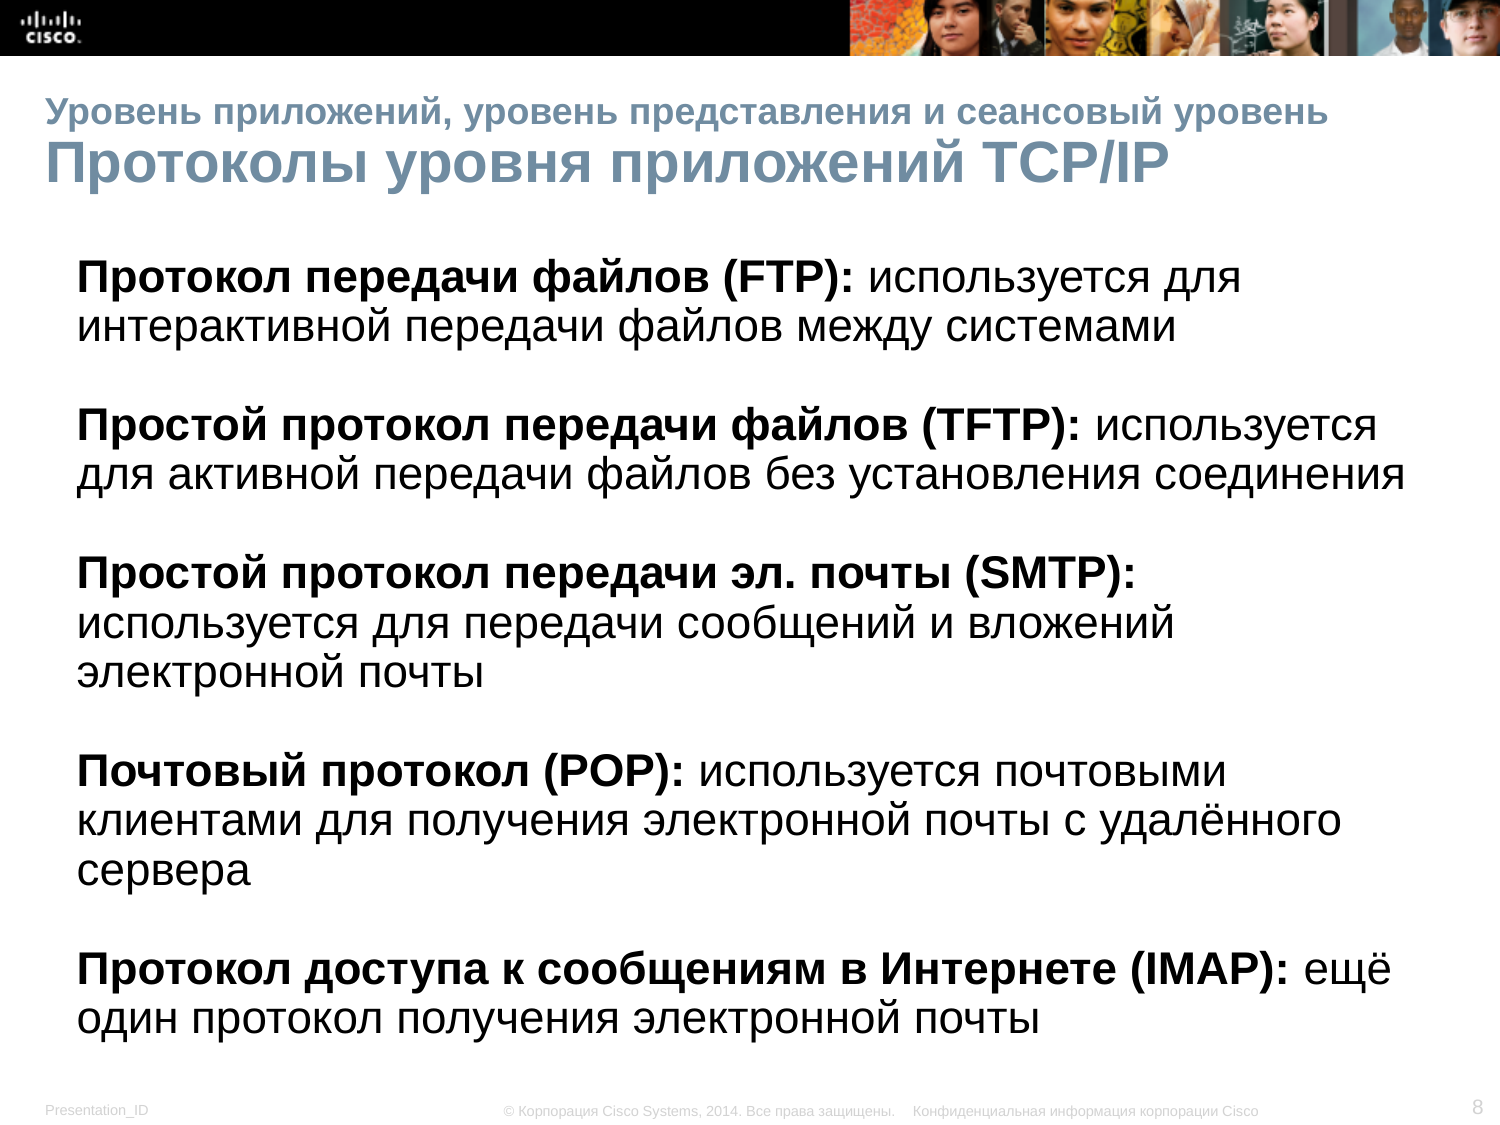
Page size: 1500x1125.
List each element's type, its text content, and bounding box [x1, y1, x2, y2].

picture [0, 0, 1500, 56]
title Уровень приложений, уровень представления и сеансовый уровень Протоколы уровня приложений TCP/IP [31, 64, 1471, 203]
text_box Протокол передачи файлов (FTP): используется для интерактивной передачи файлов между системами Простой протокол передачи файлов (TFTP): используется для активной передачи файлов без установления соединения Простой протокол передачи эл. почты (SMTP): используется для передачи сообщений и вложений электронной почты Почтовый протокол (POP): используется почтовыми клиентами для получения электронной почты с удалённого сервера Протокол доступа к сообщениям в Интернете (IMAP): ещё один протокол получения электронной почты [61, 245, 1448, 1051]
